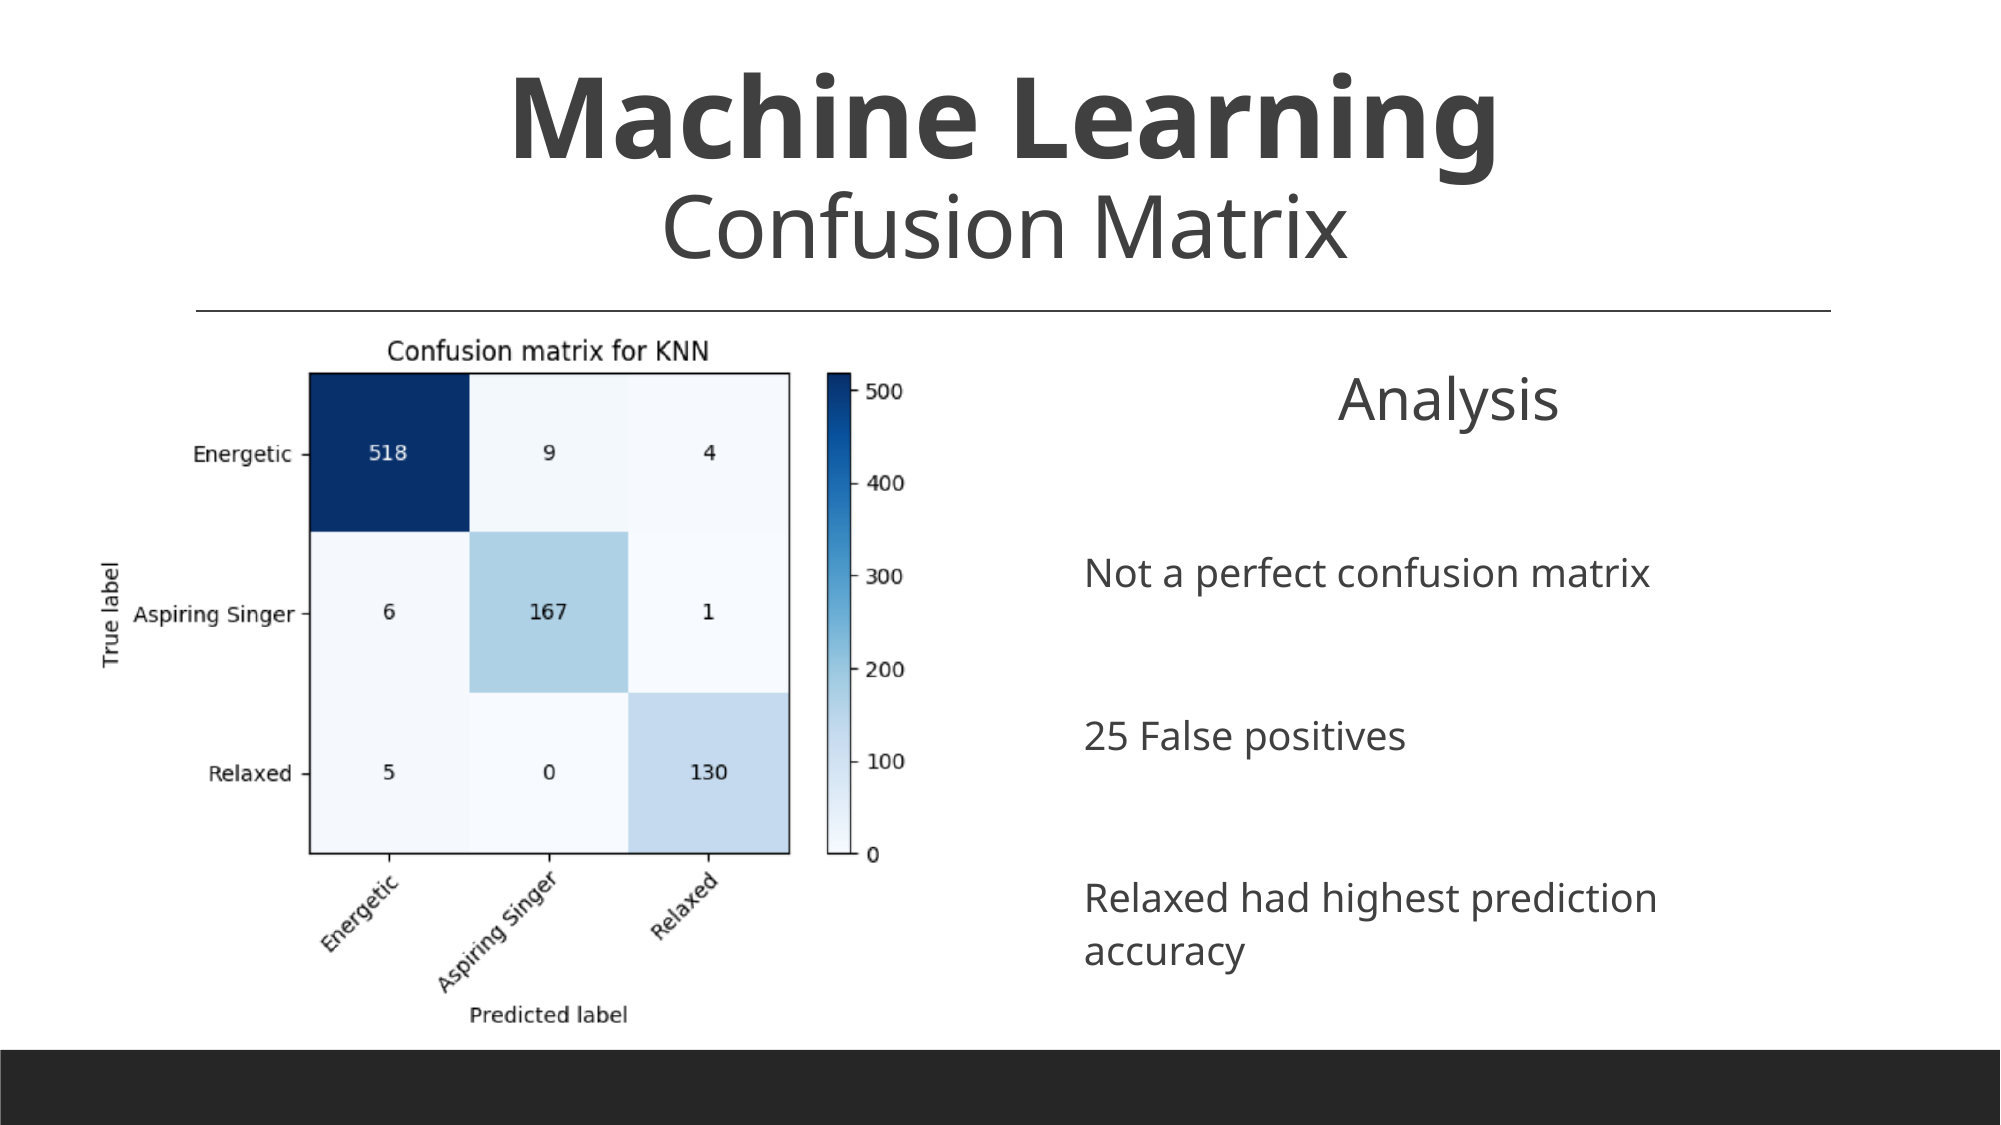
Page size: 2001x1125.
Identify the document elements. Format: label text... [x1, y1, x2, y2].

title Machine Learning Confusion Matrix [180, 47, 1830, 285]
picture [87, 337, 924, 1044]
list Analysis Not a perfect confusion matrix 25 False positives Relaxed had highest prediction accuracy [1068, 347, 1830, 963]
